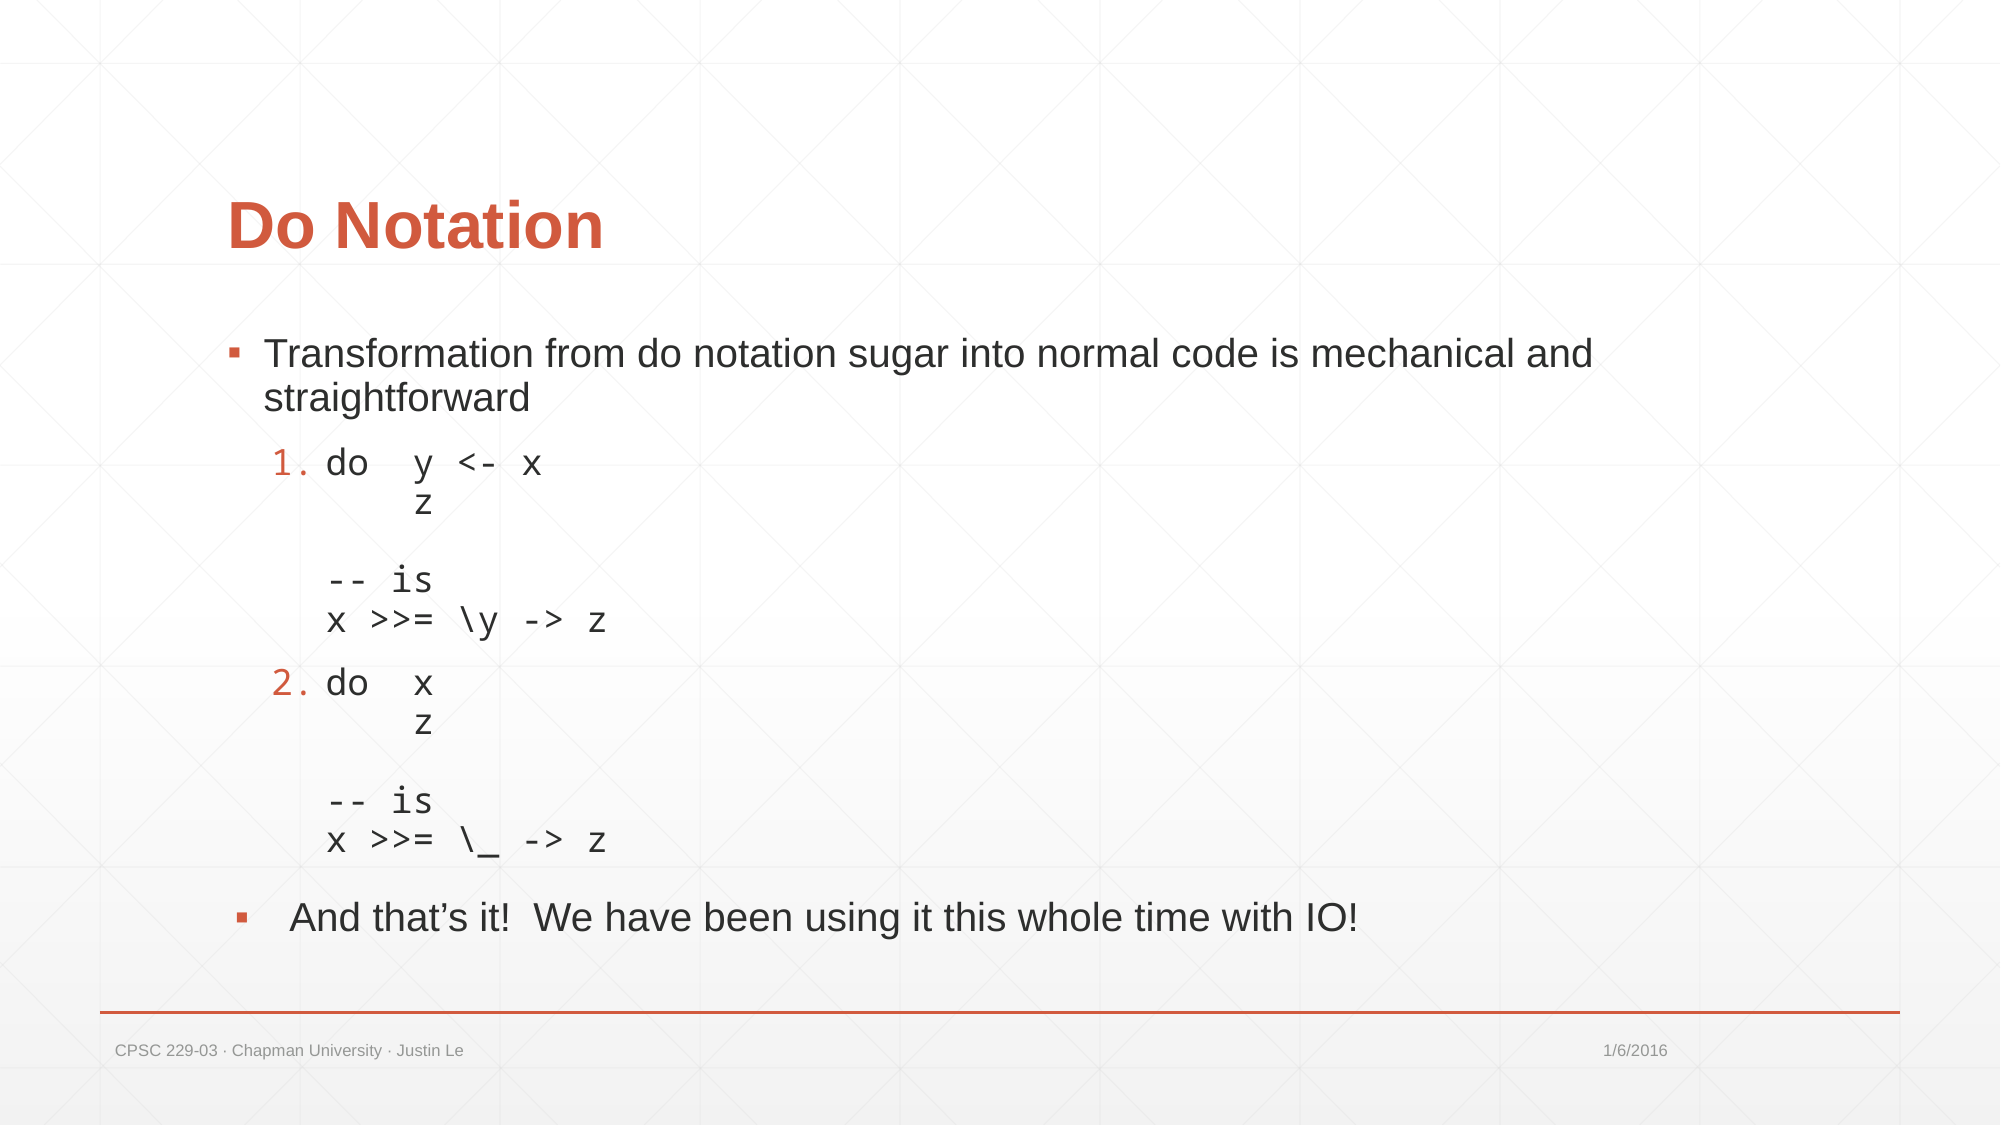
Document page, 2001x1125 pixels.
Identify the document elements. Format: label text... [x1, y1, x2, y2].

footer CPSC 229-03 ∙ Chapman University ∙ Justin Le [99, 1031, 1106, 1069]
list Transformation from do notation sugar into normal code is mechanical and straightforward do y <- x z -- is x >>= \y -> z do x z -- is x >>= \_ -> z And that’s it! We have been using it this whole time with IO! [212, 324, 1788, 950]
title Do Notation [212, 82, 1788, 271]
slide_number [1524, 1031, 1684, 1069]
